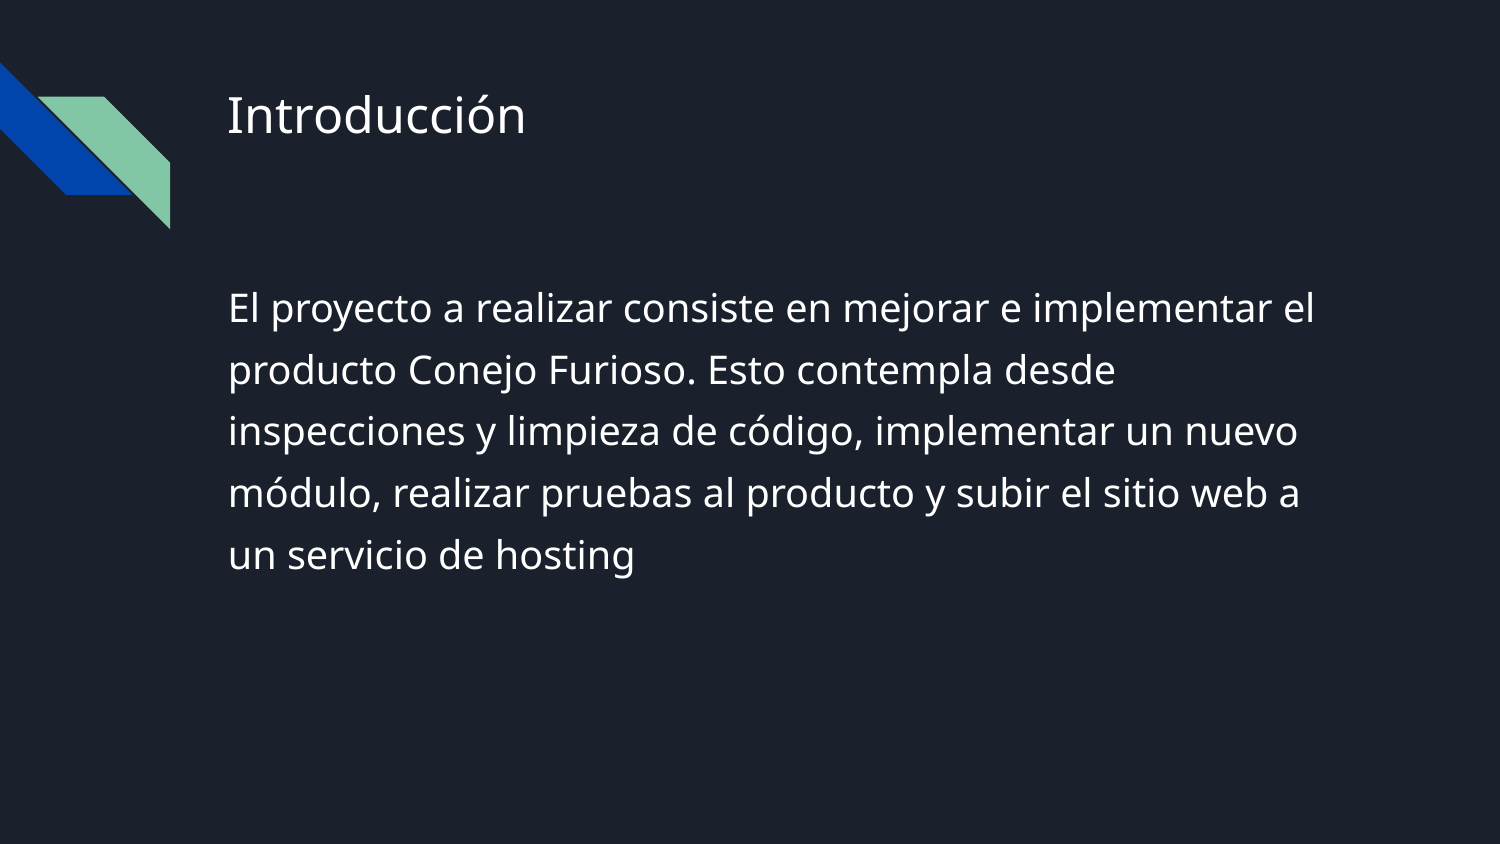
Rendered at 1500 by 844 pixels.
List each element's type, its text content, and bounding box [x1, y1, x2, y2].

list El proyecto a realizar consiste en mejorar e implementar el producto Conejo Furioso. Esto contempla desde inspecciones y limpieza de código, implementar un nuevo módulo, realizar pruebas al producto y subir el sitio web a un servicio de hosting [212, 257, 1368, 735]
title Introducción [212, 64, 1368, 215]
